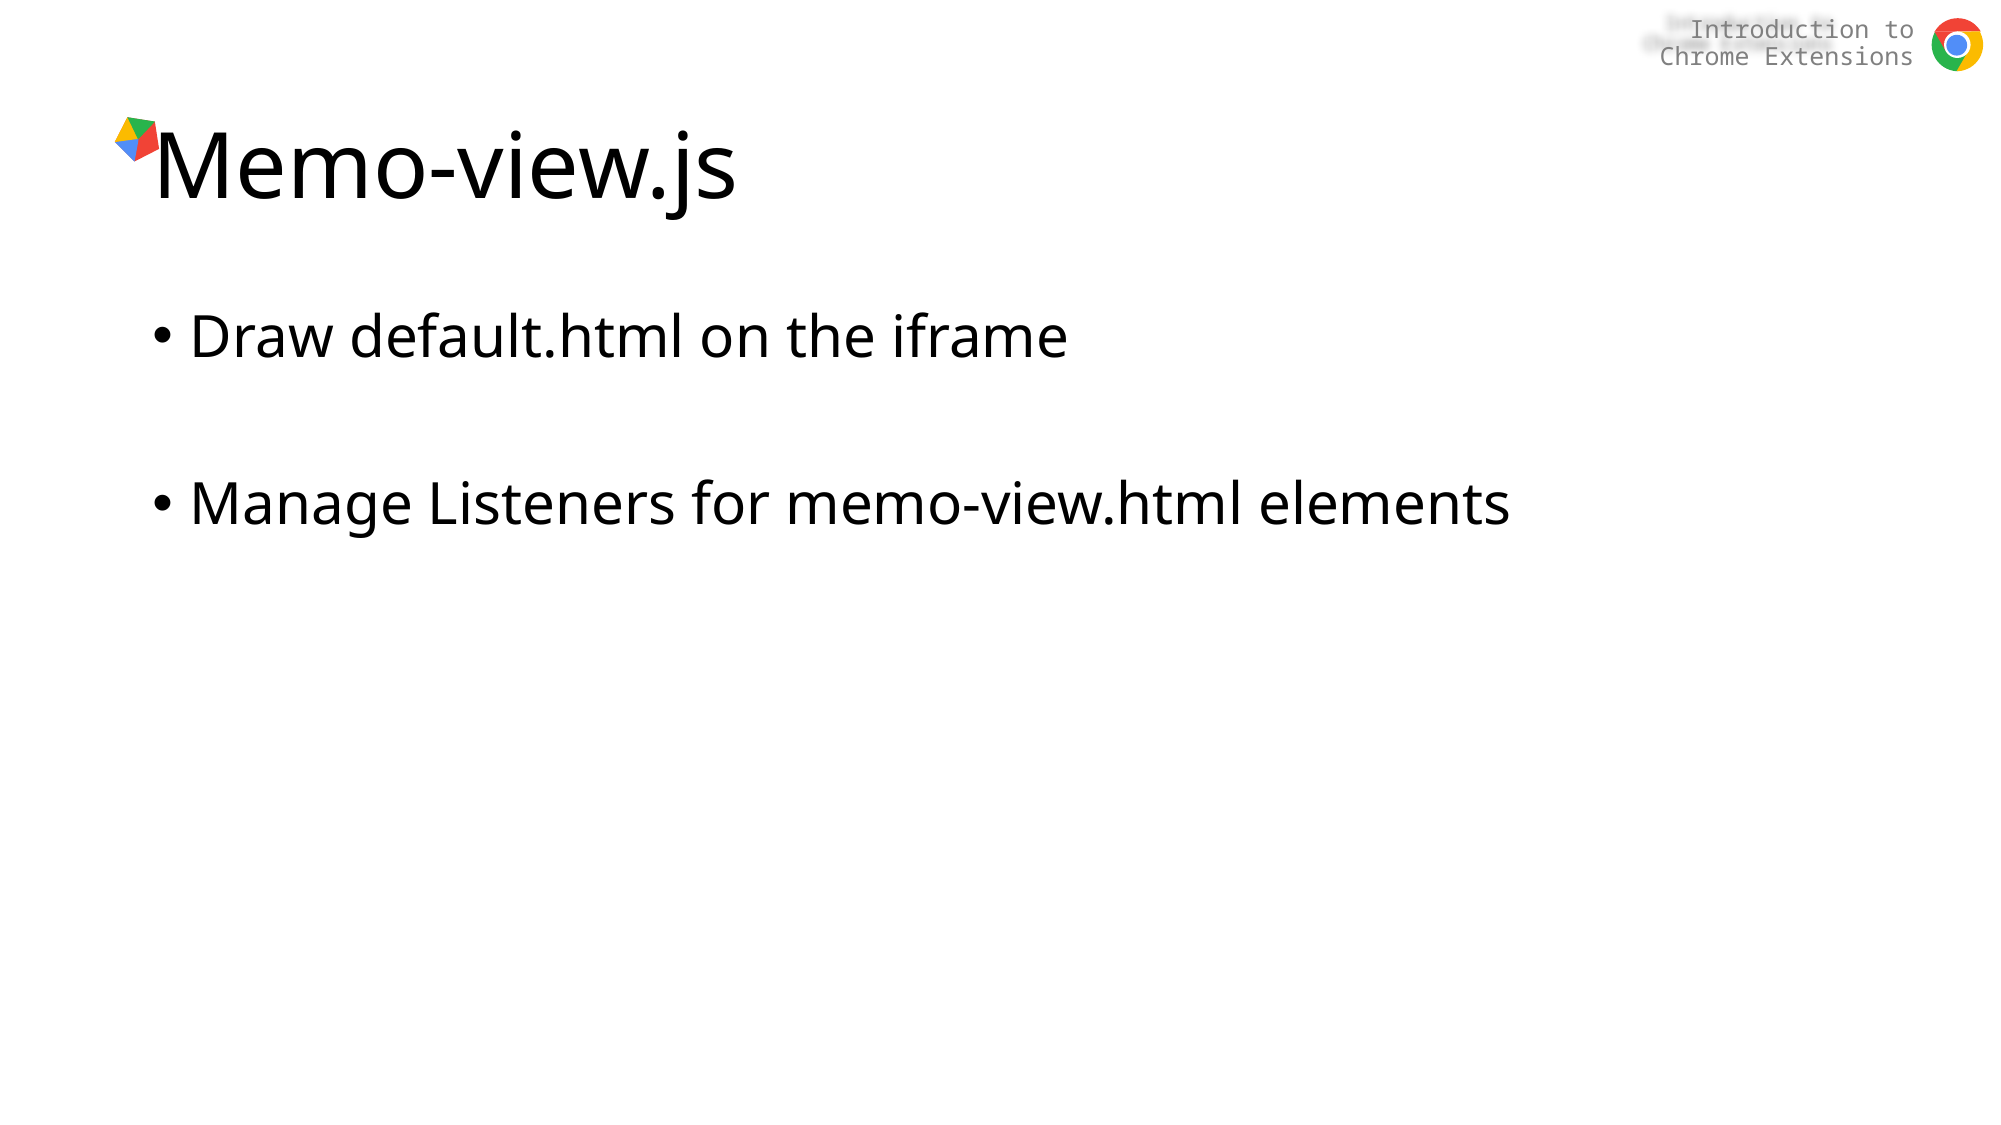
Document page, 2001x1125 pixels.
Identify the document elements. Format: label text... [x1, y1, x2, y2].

list Draw default.html on the iframe Manage Listeners for memo-view.html elements [137, 299, 1863, 1014]
title Memo-view.js [137, 59, 1863, 278]
